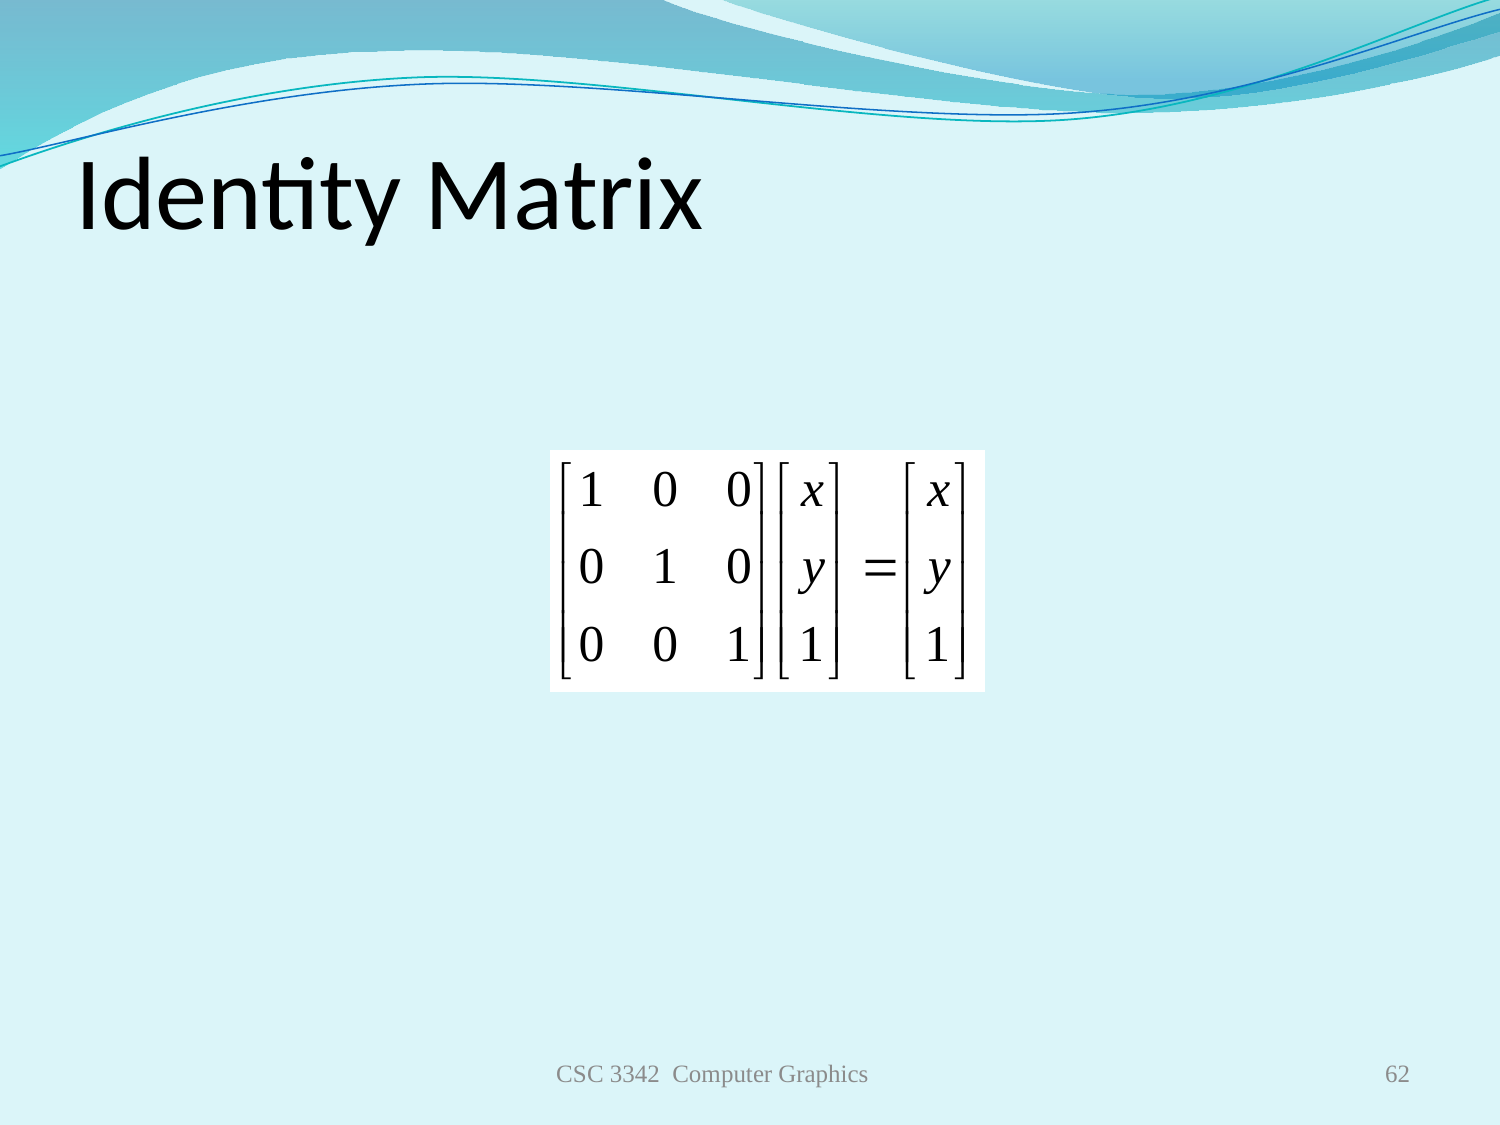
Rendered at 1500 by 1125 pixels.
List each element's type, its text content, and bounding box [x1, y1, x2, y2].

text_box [549, 449, 986, 692]
slide_number 62 [1074, 1042, 1425, 1103]
footer CSC 3342 Computer Graphics [437, 1042, 988, 1103]
title Identity Matrix [75, 62, 1425, 250]
